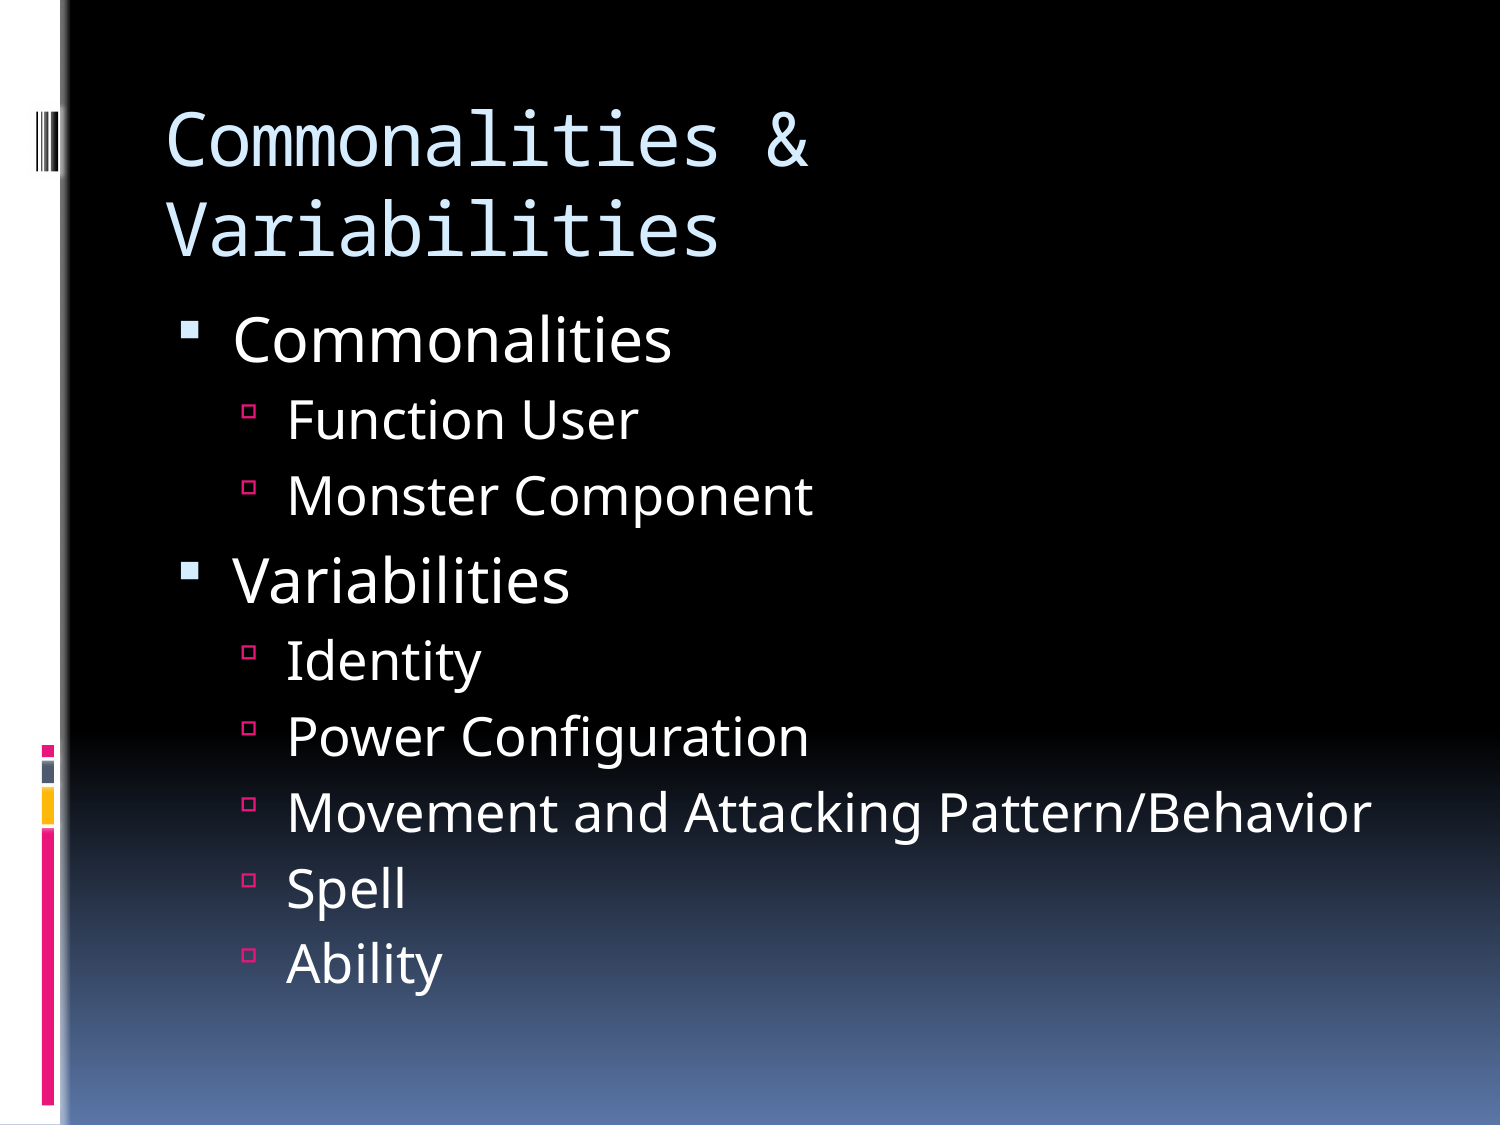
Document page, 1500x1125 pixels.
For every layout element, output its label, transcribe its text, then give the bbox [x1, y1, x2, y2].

title Commonalities & Variabilities [150, 83, 1425, 234]
list Commonalities Function User Monster Component Variabilities Identity Power Configuration Movement and Attacking Pattern/Behavior Spell Ability [150, 292, 1425, 1043]
